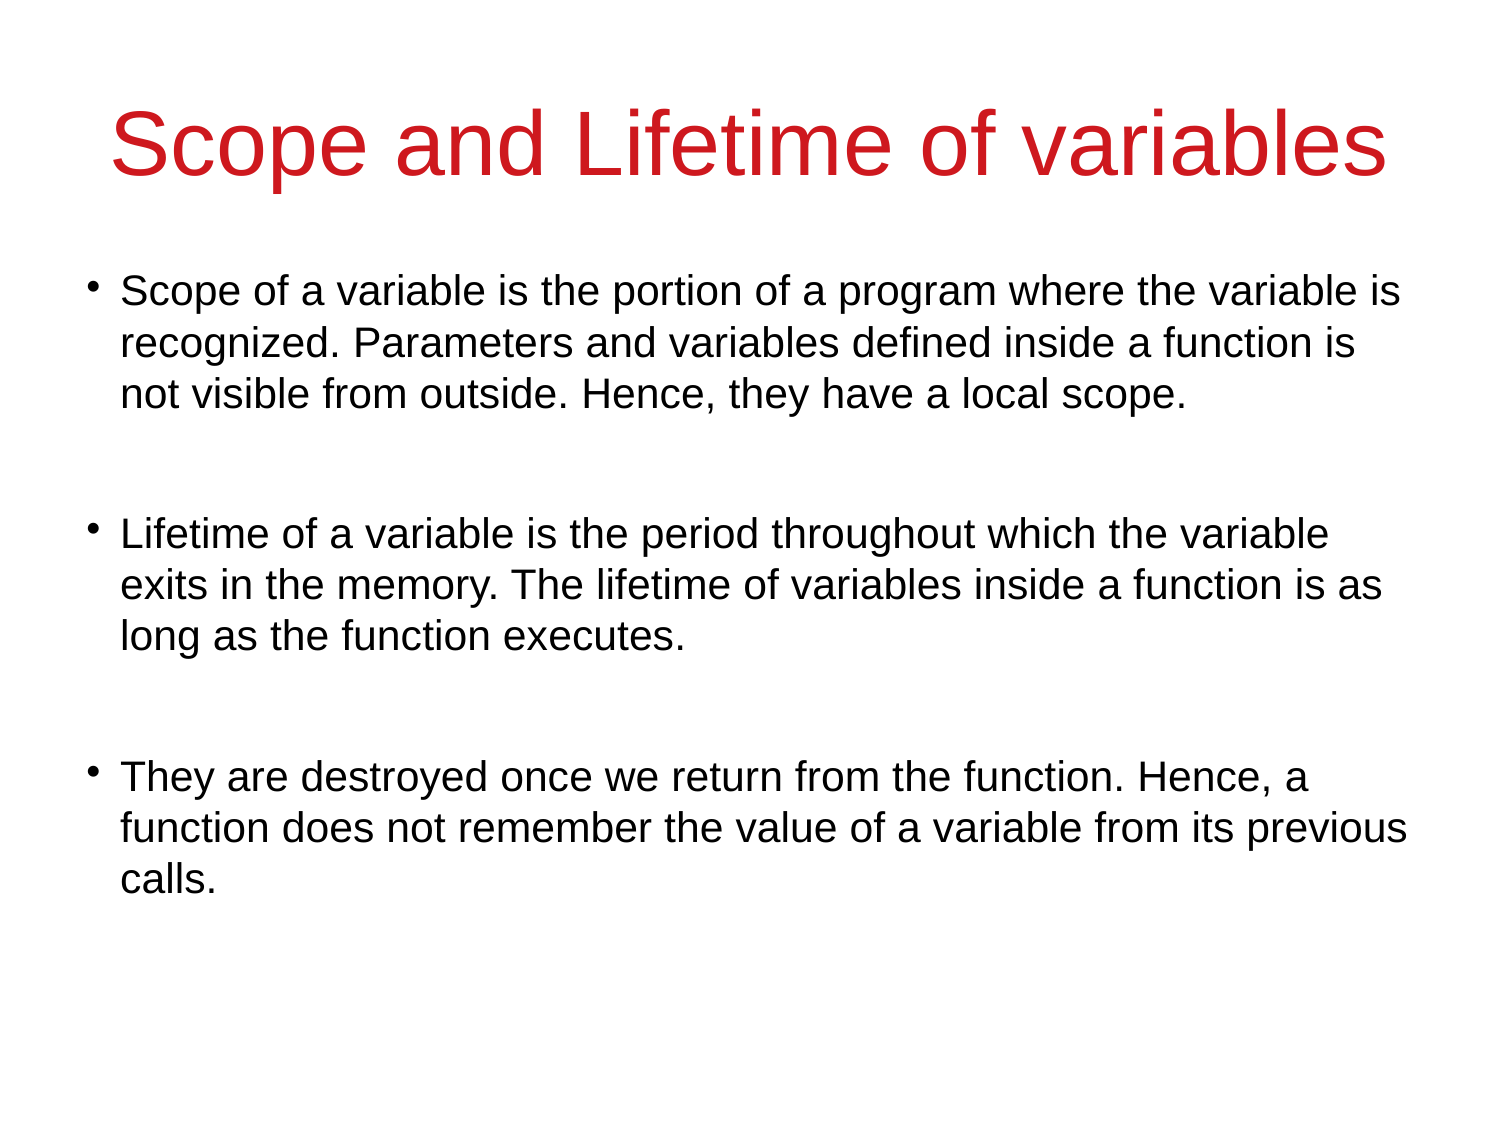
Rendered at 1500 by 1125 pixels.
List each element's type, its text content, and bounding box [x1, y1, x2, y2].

text_box Scope and Lifetime of variables [75, 45, 1425, 233]
text_box Scope of a variable is the portion of a program where the variable is recognized. Parameters and variables defined inside a function is not visible from outside. Hence, they have a local scope. Lifetime of a variable is the period throughout which the variable exits in the memory. The lifetime of variables inside a function is as long as the function executes. They are destroyed once we return from the function. Hence, a function does not remember the value of a variable from its previous calls. [74, 263, 1425, 916]
